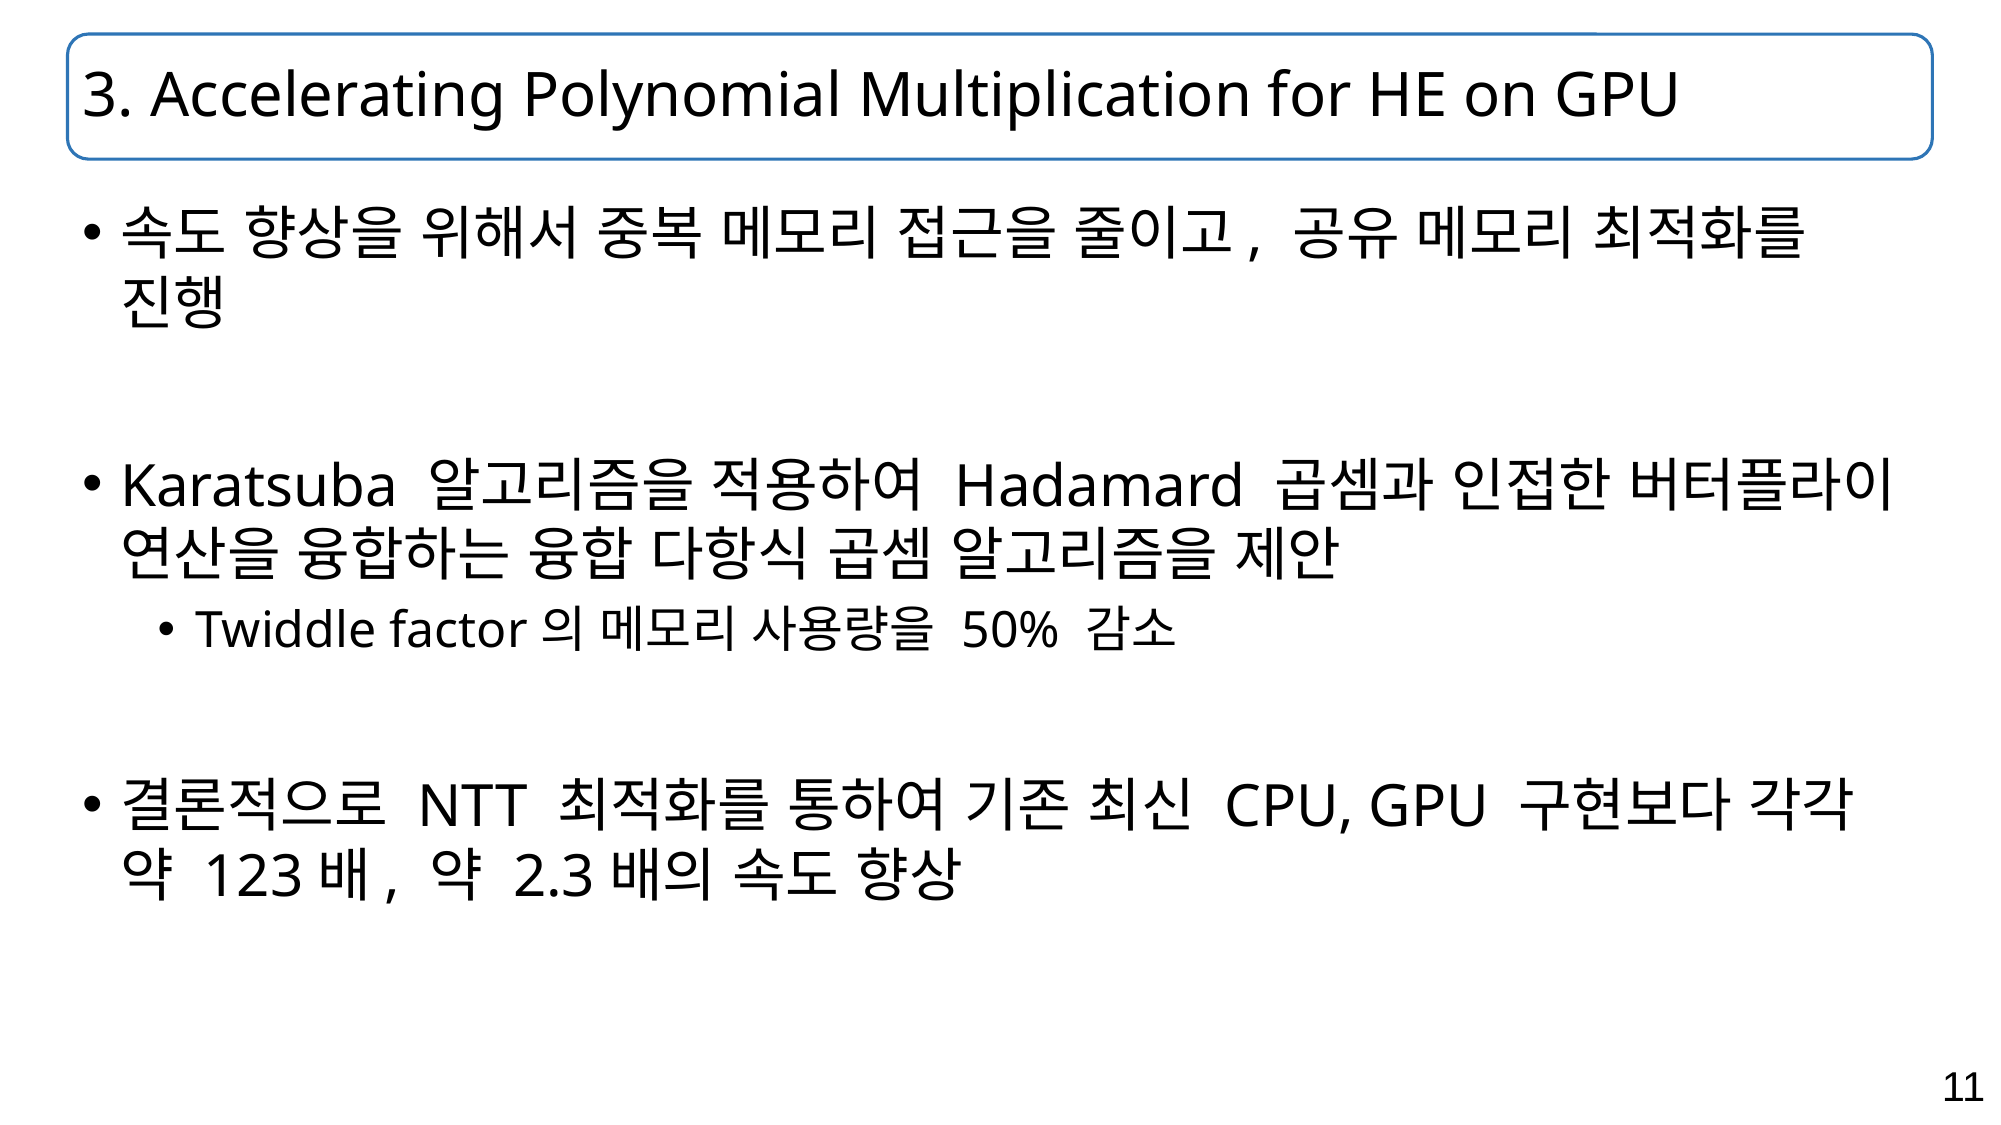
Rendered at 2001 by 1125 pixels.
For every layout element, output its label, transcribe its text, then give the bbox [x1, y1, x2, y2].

title 3. Accelerating Polynomial Multiplication for HE on GPU [67, 34, 1933, 160]
list 속도 향상을 위해서 중복 메모리 접근을 줄이고, 공유 메모리 최적화를 진행 Karatsuba 알고리즘을 적용하여 Hadamard 곱셈과 인접한 버터플라이 연산을 융합하는 융합 다항식 곱셈 알고리즘을 제안 Twiddle factor의 메모리 사용량을 50% 감소 결론적으로 NTT 최적화를 통하여 기존 최신 CPU, GPU 구현보다 각각 약 123배, 약 2.3배의 속도 향상 [67, 189, 1933, 1070]
